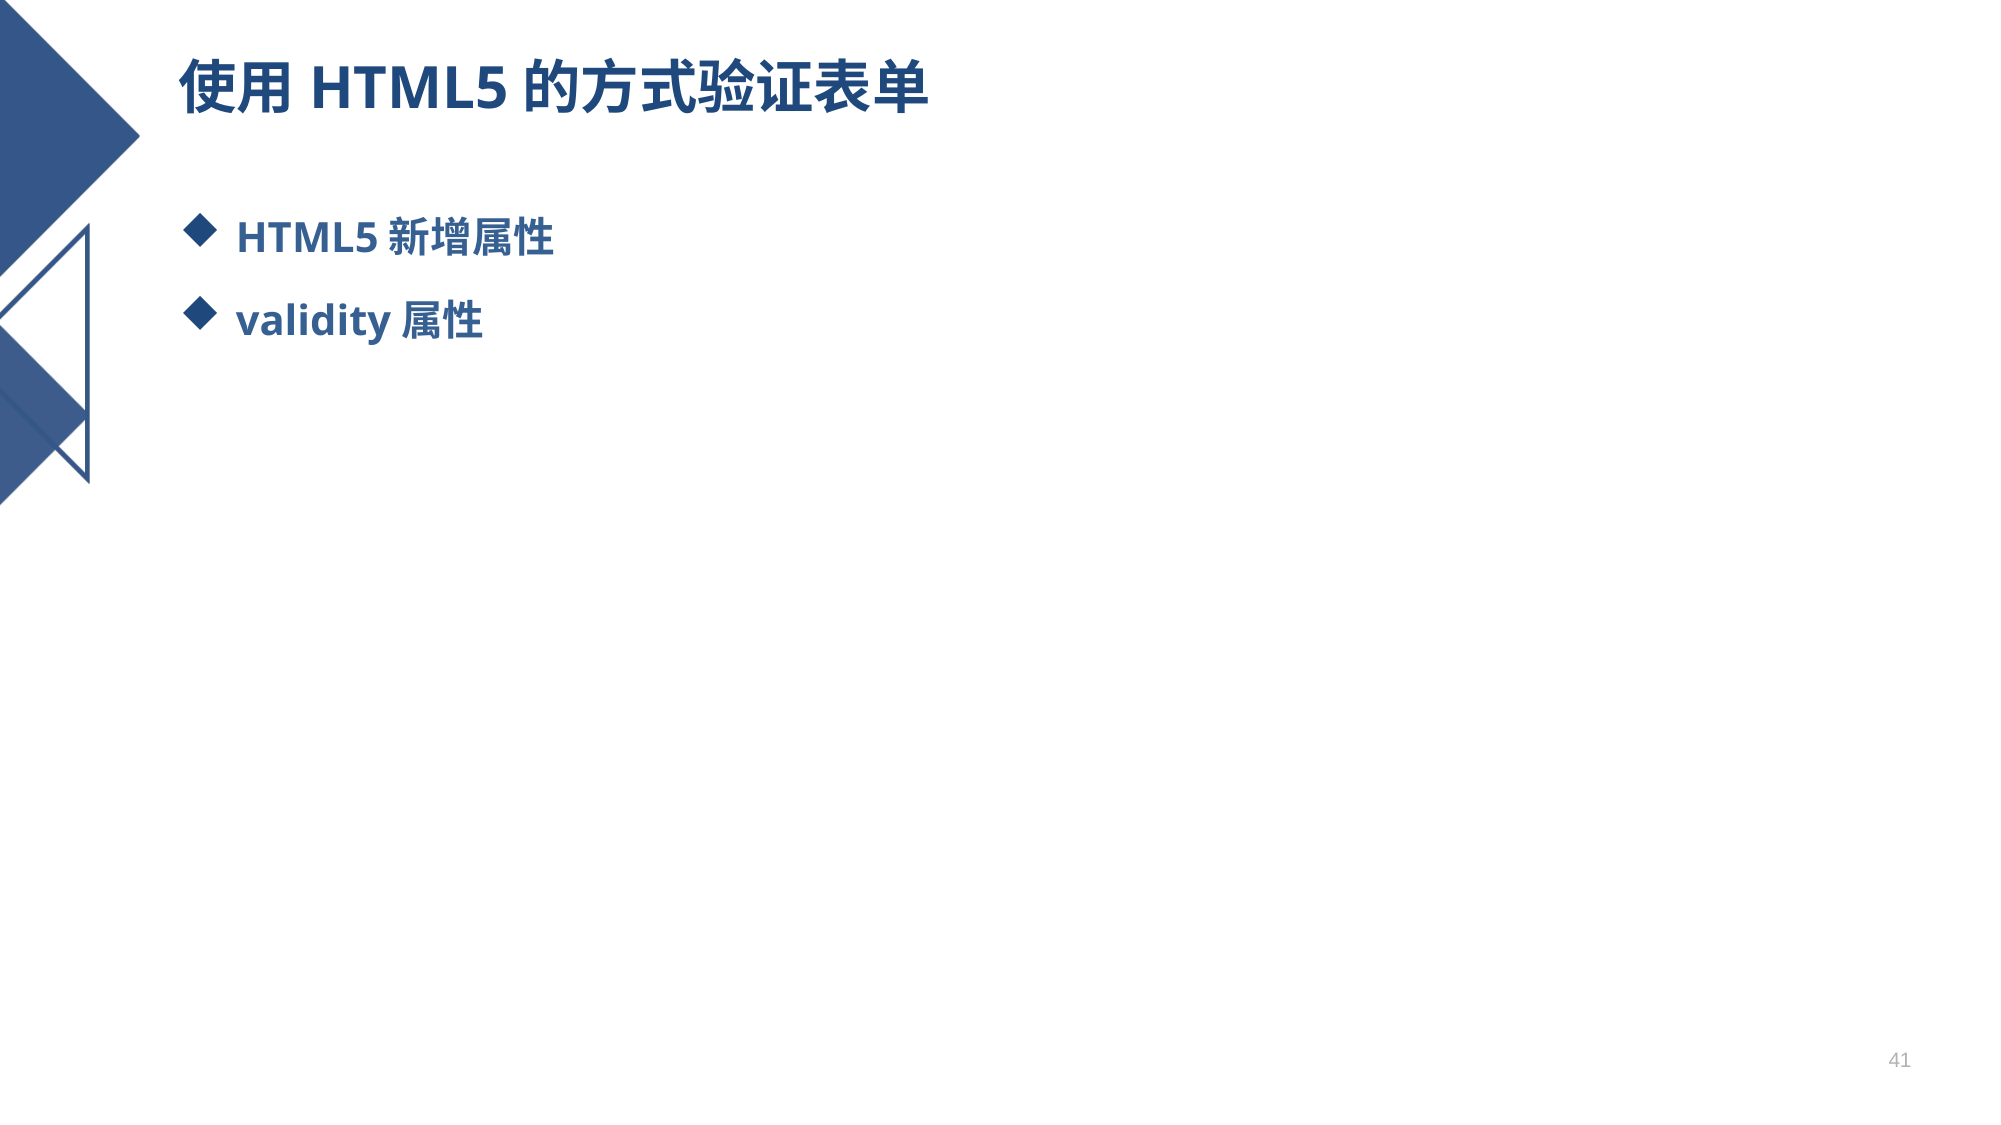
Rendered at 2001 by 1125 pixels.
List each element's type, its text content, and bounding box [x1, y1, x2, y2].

slide_number 41 [1851, 1029, 1949, 1090]
picture [0, 0, 140, 595]
list HTML5新增属性 validity属性 [166, 178, 1915, 1032]
title 使用HTML5的方式验证表单 [165, 35, 1914, 136]
